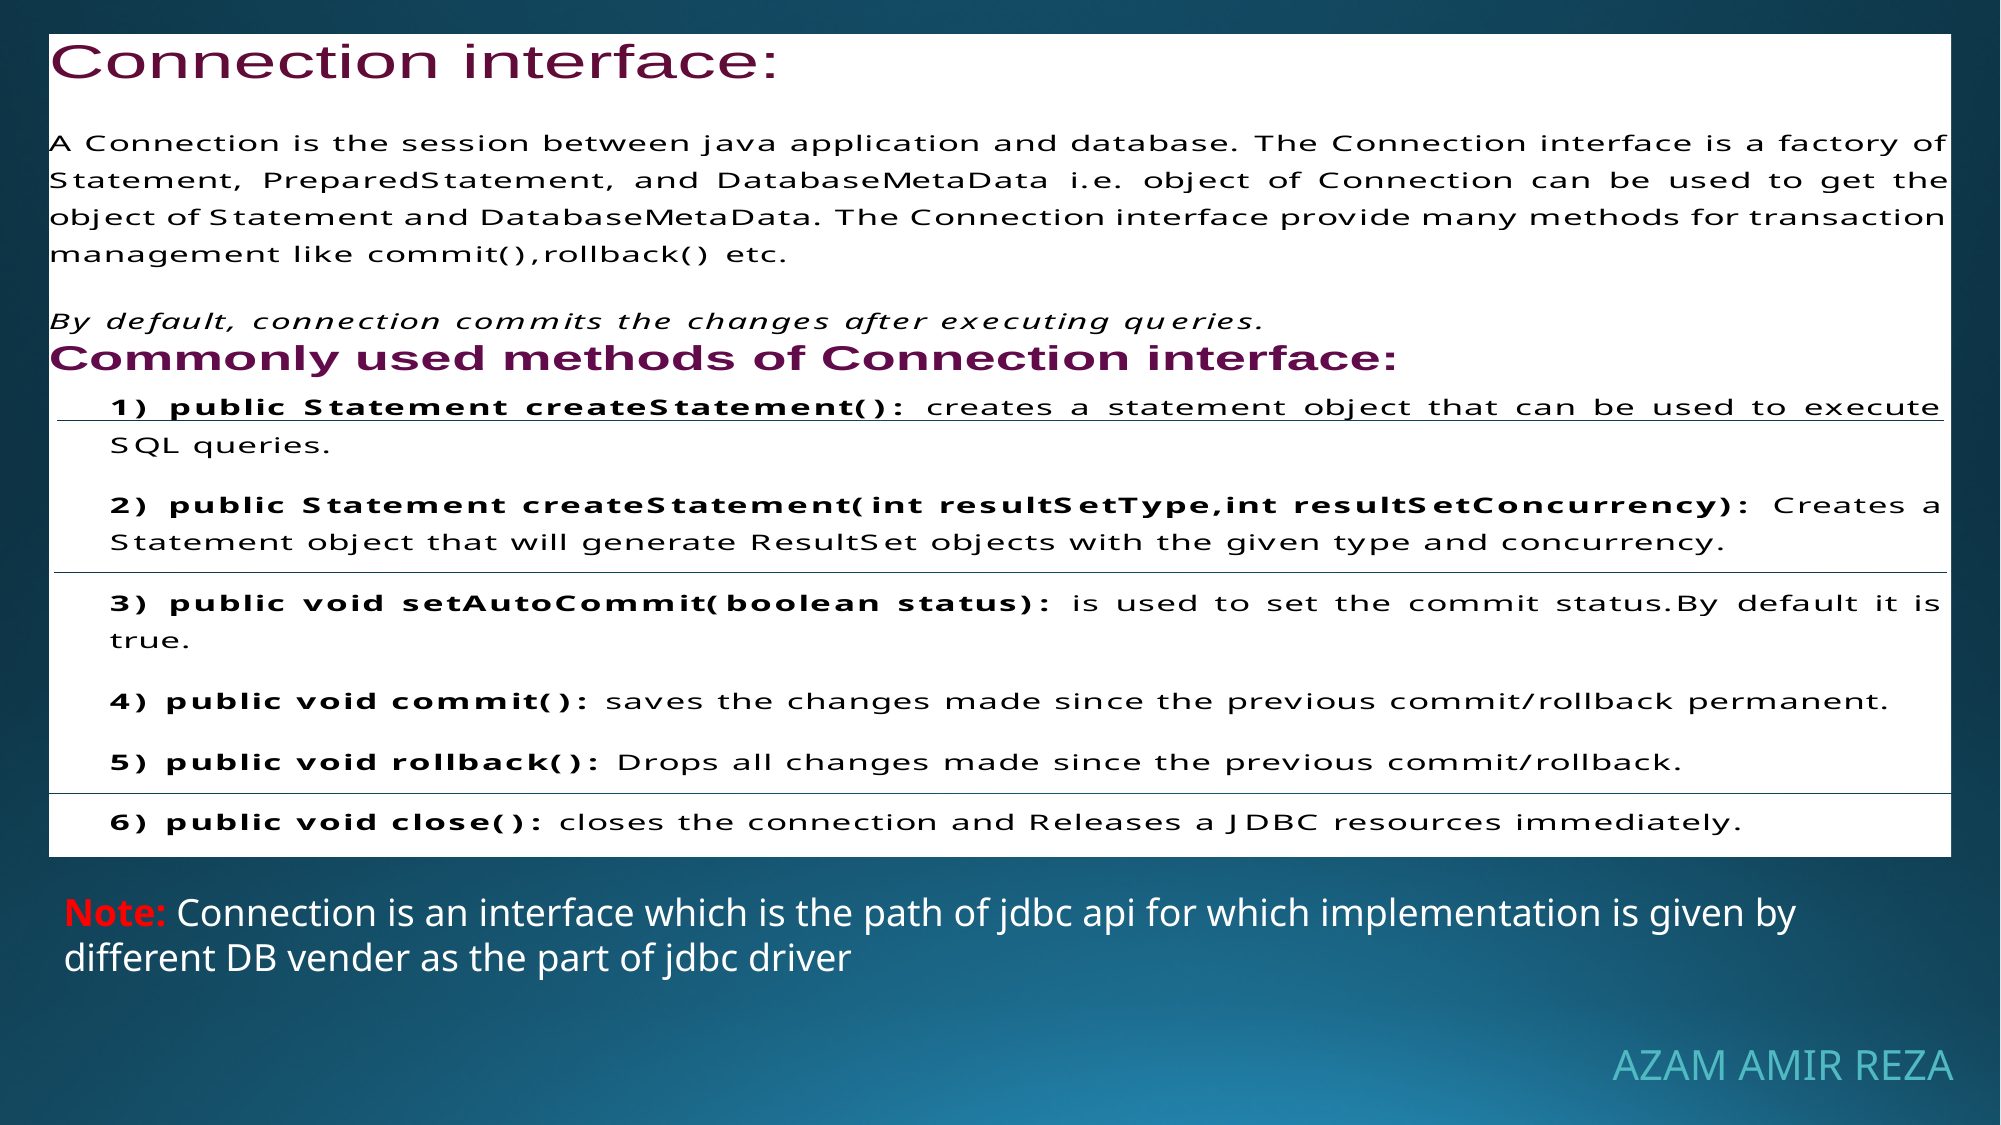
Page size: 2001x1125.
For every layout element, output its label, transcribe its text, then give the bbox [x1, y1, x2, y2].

footer AZAM AMIR REZA [1589, 1033, 1977, 1094]
picture [0, 0, 2001, 1125]
text_box Note: Connection is an interface which is the path of jdbc api for which implementation is given by different DB vender as the part of jdbc driver [48, 908, 1952, 987]
